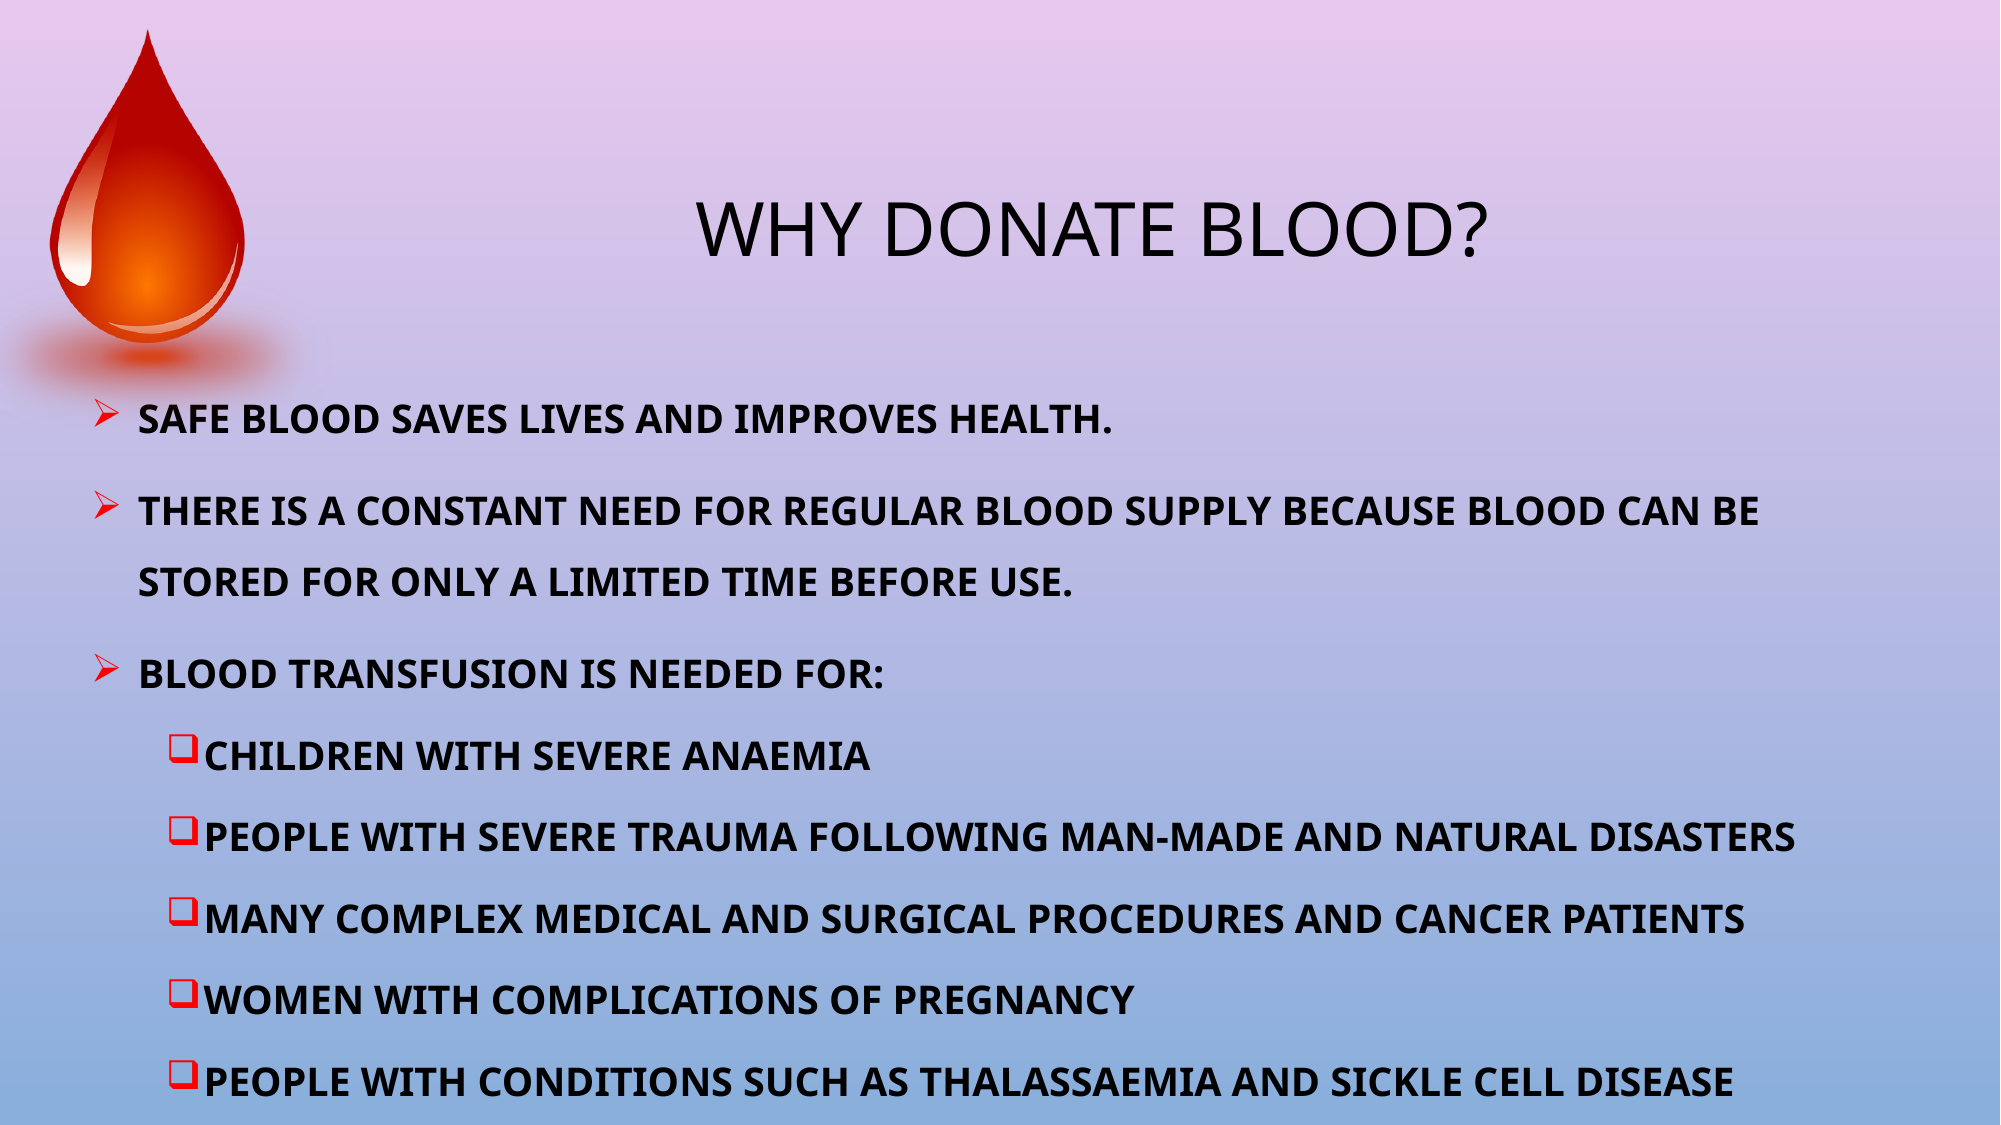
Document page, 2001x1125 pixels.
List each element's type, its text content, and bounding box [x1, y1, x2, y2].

title WHY DONATE BLOOD? [339, 101, 1851, 363]
list Safe blood saves lives and improves health. There is a constant need for regular blood supply because blood can be stored for only a limited time before use. Blood transfusion is needed for: children with severe anaemia people with severe trauma following man-made and natural disasters many complex medical and surgical procedures and cancer patients women with complications of pregnancy people with conditions such as thalassaemia and sickle cell diseasE [75, 363, 1923, 1125]
picture [0, 28, 335, 436]
